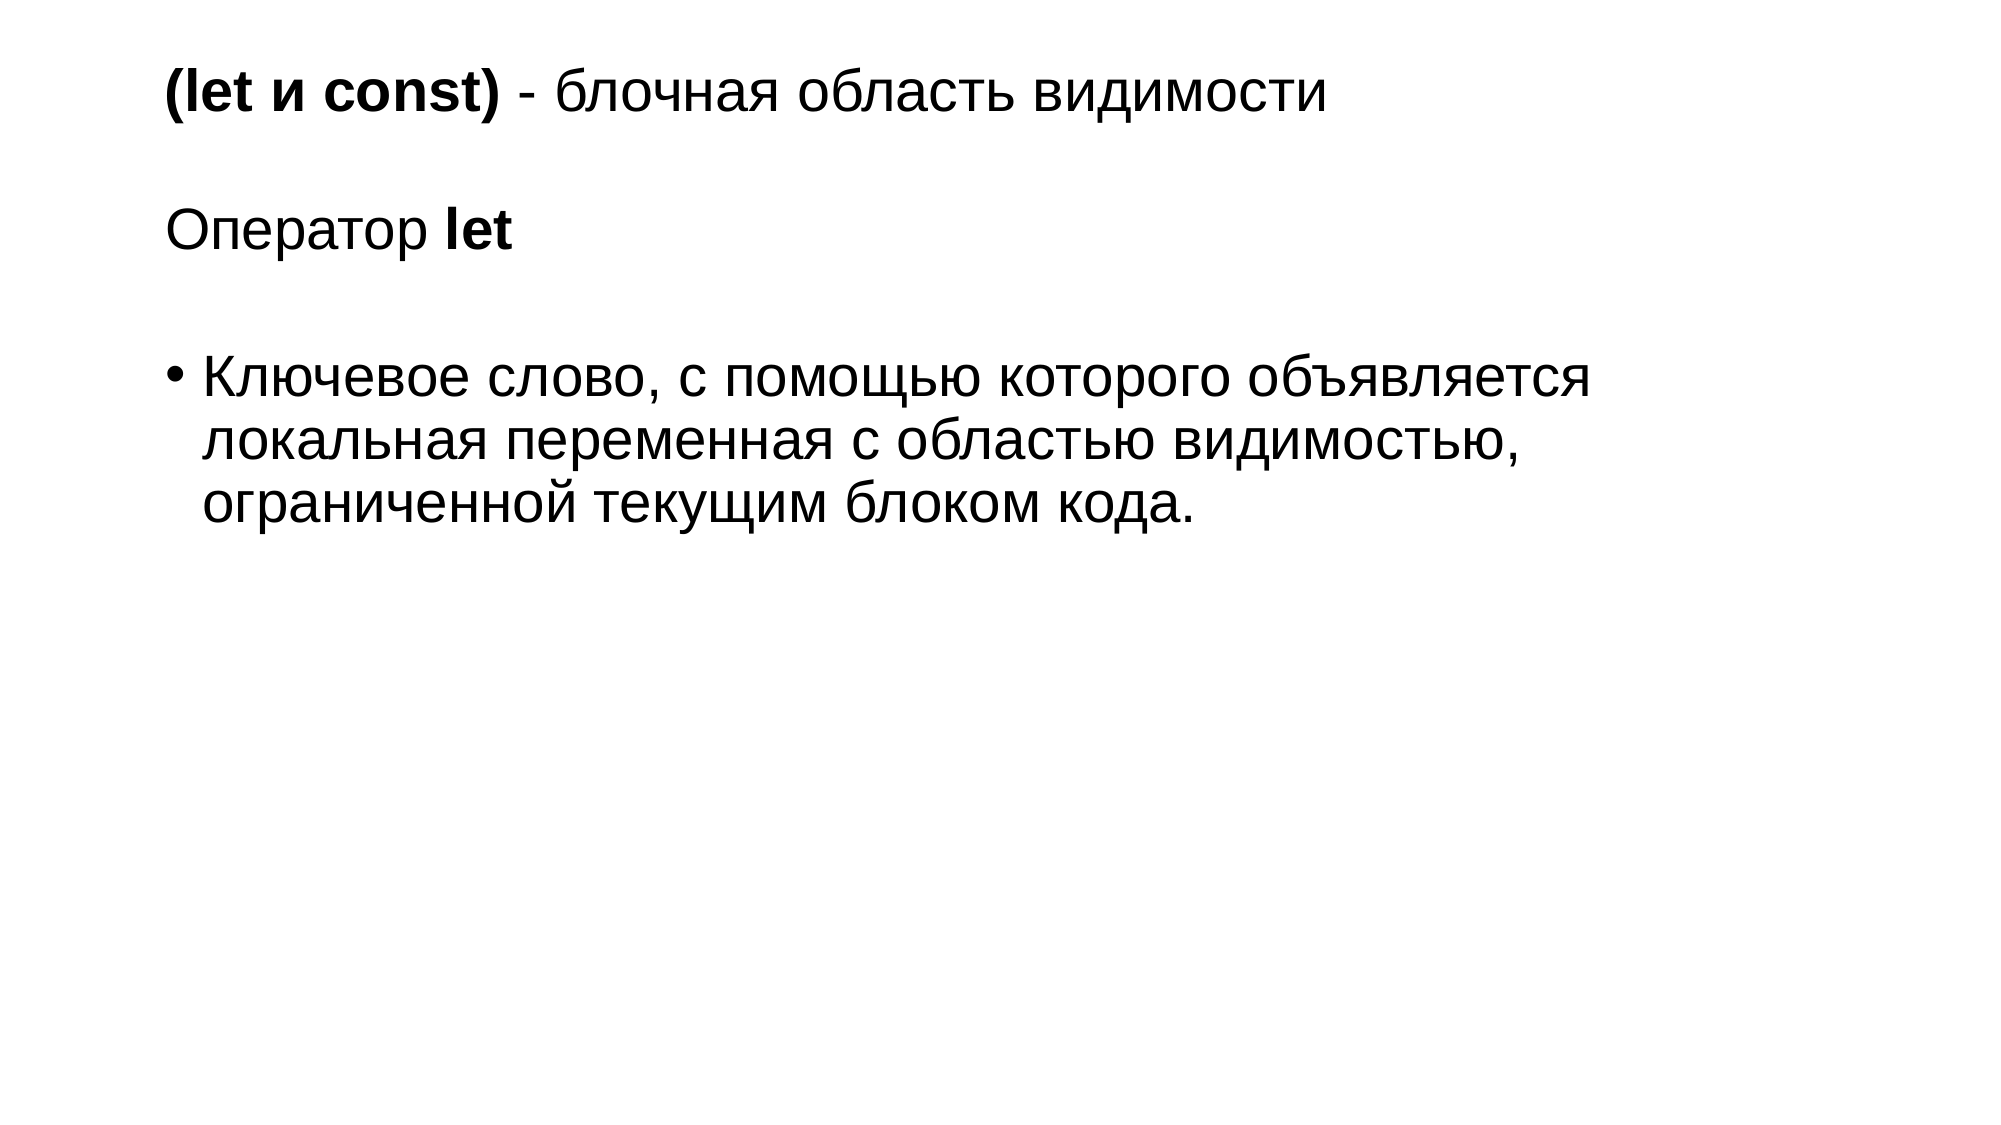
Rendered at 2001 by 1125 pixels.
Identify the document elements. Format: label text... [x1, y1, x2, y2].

list Оператор let Ключевое слово, с помощью которого объявляется локальная переменная с областью видимостью, ограниченной текущим блоком кода. [150, 191, 1851, 999]
title (let и const) - блочная область видимости [149, 0, 1851, 192]
